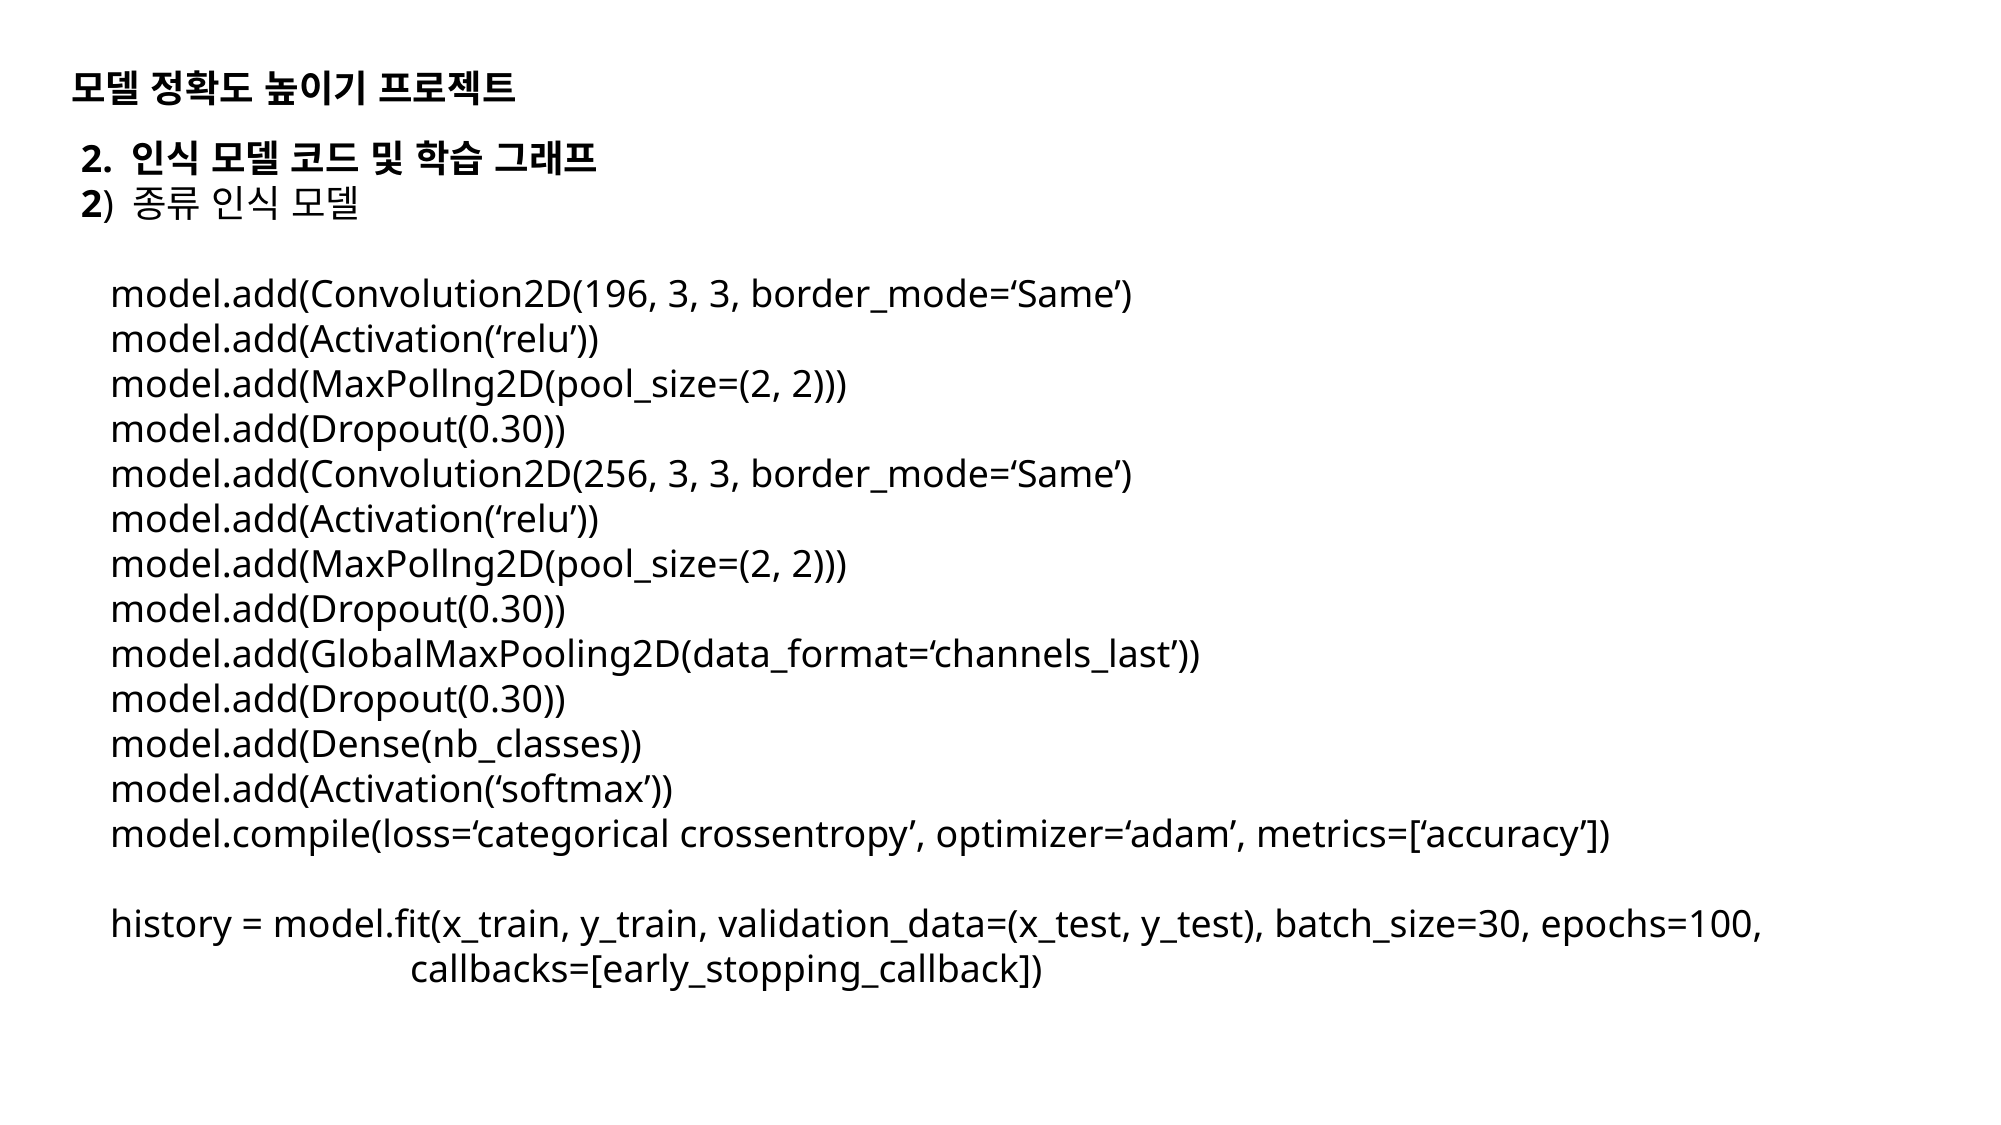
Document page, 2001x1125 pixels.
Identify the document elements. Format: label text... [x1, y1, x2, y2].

text_box 2. 인식 모델 코드 및 학습 그래프 2) 종류 인식 모델 model.add(Convolution2D(196, 3, 3, border_mode=‘Same’) model.add(Activation(‘relu’)) model.add(MaxPollng2D(pool_size=(2, 2))) model.add(Dropout(0.30)) model.add(Convolution2D(256, 3, 3, border_mode=‘Same’) model.add(Activation(‘relu’)) model.add(MaxPollng2D(pool_size=(2, 2))) model.add(Dropout(0.30)) model.add(GlobalMaxPooling2D(data_format=‘channels_last’)) model.add(Dropout(0.30)) model.add(Dense(nb_classes)) model.add(Activation(‘softmax’)) model.compile(loss=‘categorical crossentropy’, optimizer=‘adam’, metrics=[‘accuracy’]) history = model.fit(x_train, y_train, validation_data=(x_test, y_test), batch_size=30, epochs=100, callbacks=[early_stopping_callback]) [56, 127, 1862, 998]
text_box 모델 정확도 높이기 프로젝트 [56, 57, 552, 118]
